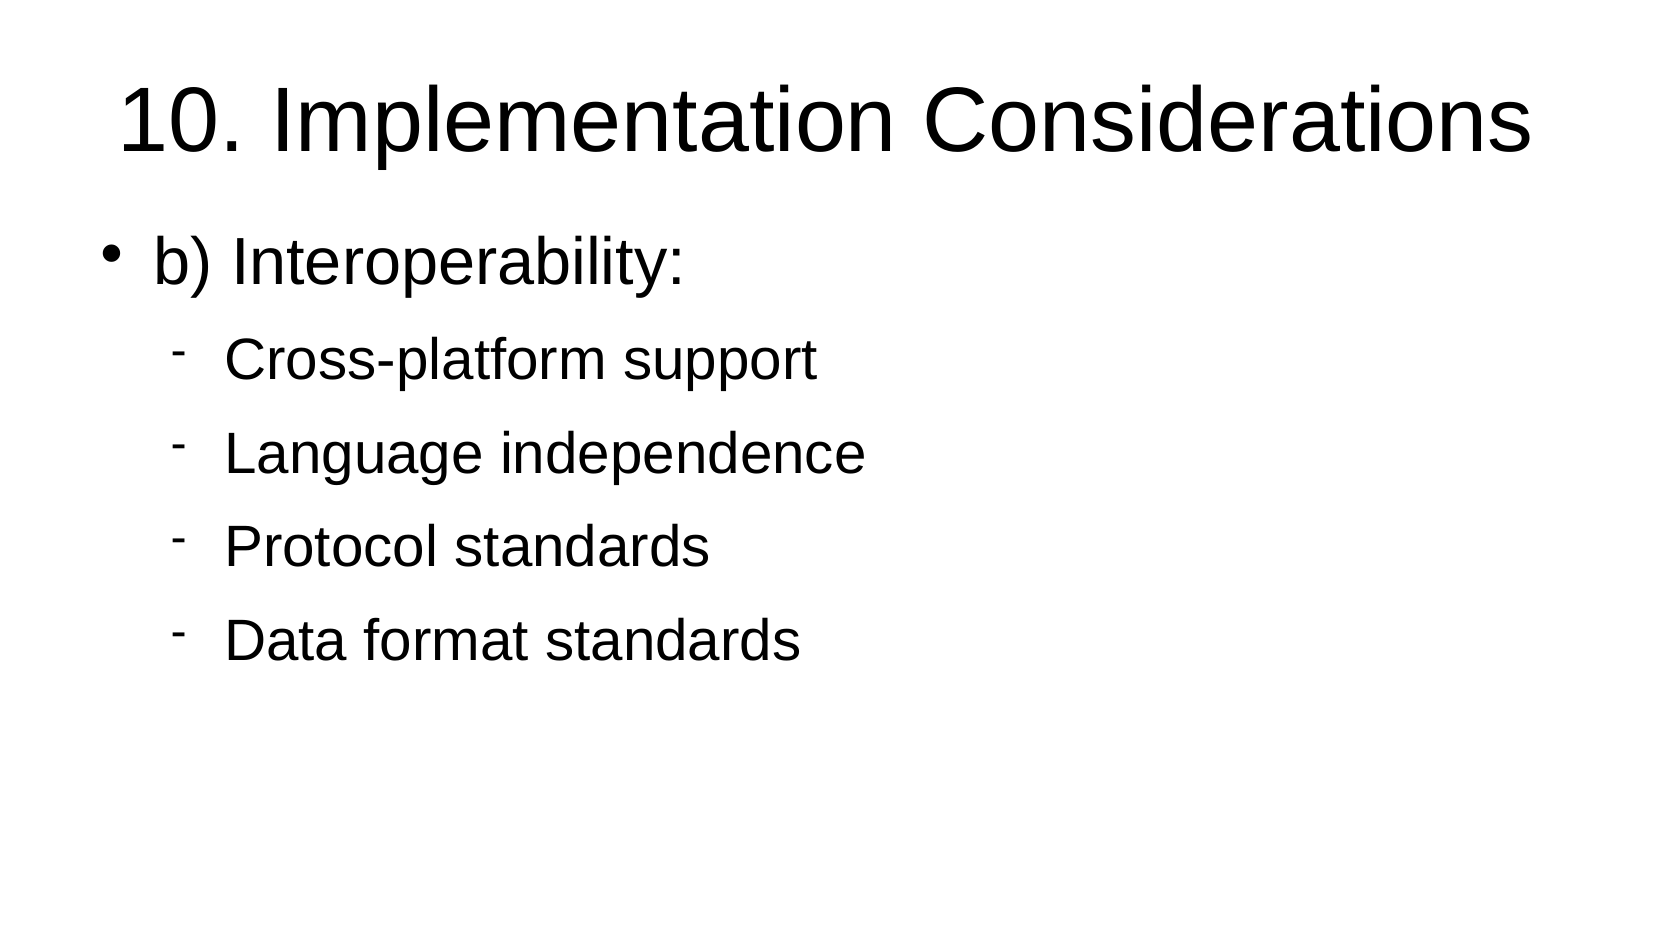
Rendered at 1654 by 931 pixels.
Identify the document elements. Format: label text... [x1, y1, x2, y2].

text_box b) Interoperability: Cross-platform support Language independence Protocol standards Data format standards [82, 217, 1571, 757]
text_box 10. Implementation Considerations [82, 59, 1571, 170]
